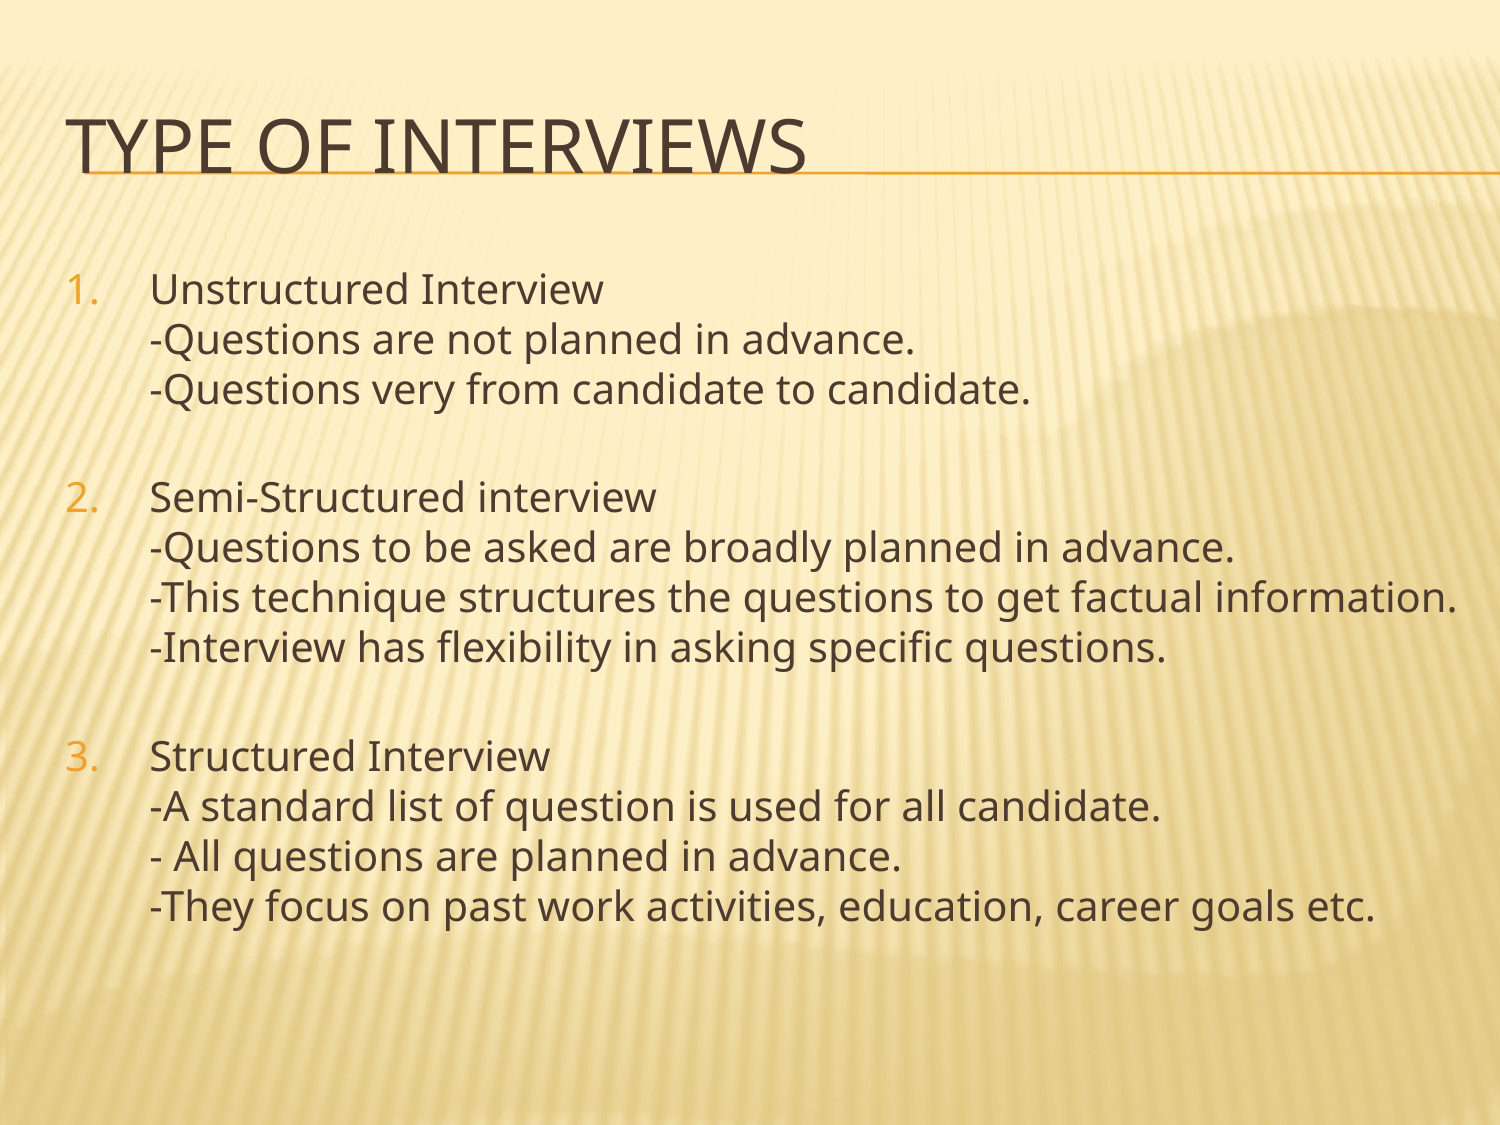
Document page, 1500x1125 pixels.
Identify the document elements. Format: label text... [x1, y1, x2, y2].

picture [0, 0, 1500, 1125]
title TYPE OF INTERVIEWS [50, 75, 1475, 213]
list Unstructured Interview -Questions are not planned in advance. -Questions very from candidate to candidate. Semi-Structured interview -Questions to be asked are broadly planned in advance. -This technique structures the questions to get factual information. -Interview has flexibility in asking specific questions. Structured Interview -A standard list of question is used for all candidate. - All questions are planned in advance. -They focus on past work activities, education, career goals etc. [50, 254, 1475, 998]
